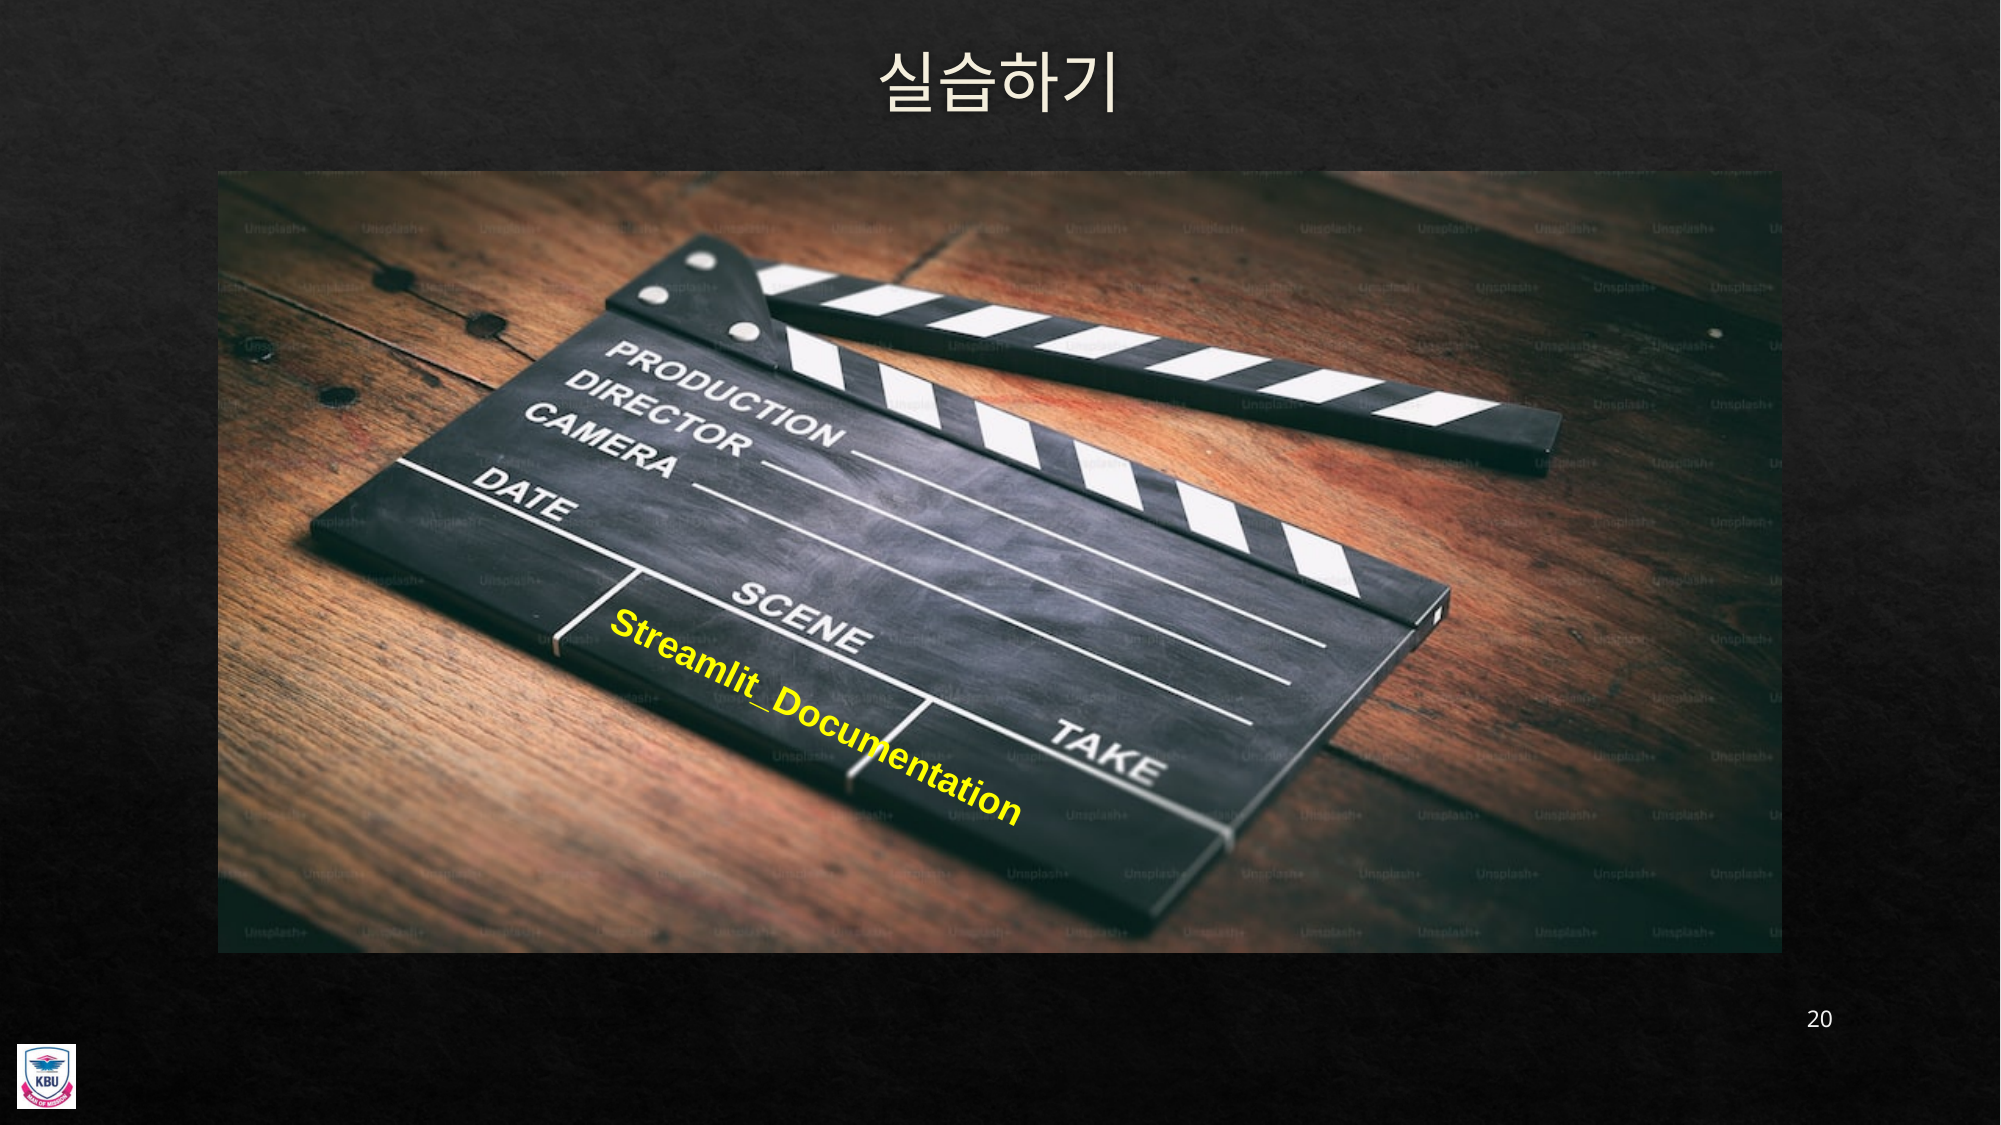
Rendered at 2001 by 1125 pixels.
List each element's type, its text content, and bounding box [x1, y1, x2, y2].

picture [17, 1044, 76, 1109]
picture [218, 171, 1782, 954]
slide_number 20 [1724, 990, 1849, 1051]
title 실습하기 [149, 22, 1849, 149]
